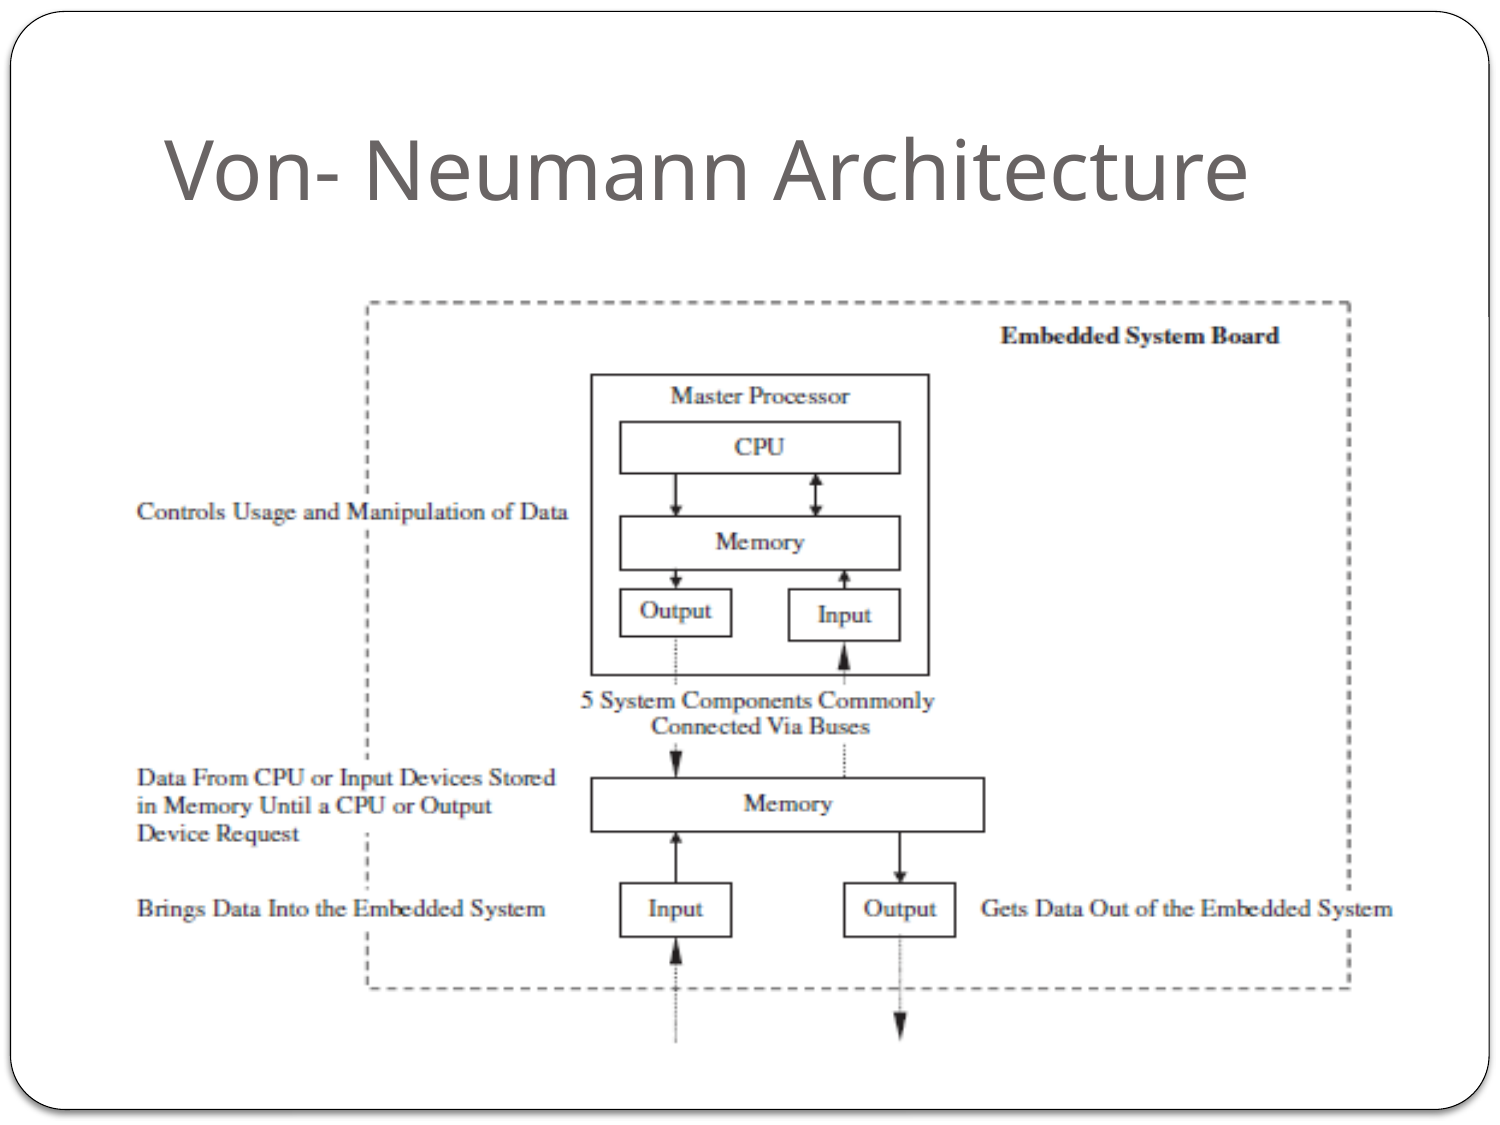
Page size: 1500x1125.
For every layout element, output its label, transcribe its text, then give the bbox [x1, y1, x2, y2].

picture [112, 282, 1401, 1051]
title Von- Neumann Architecture [150, 45, 1425, 233]
